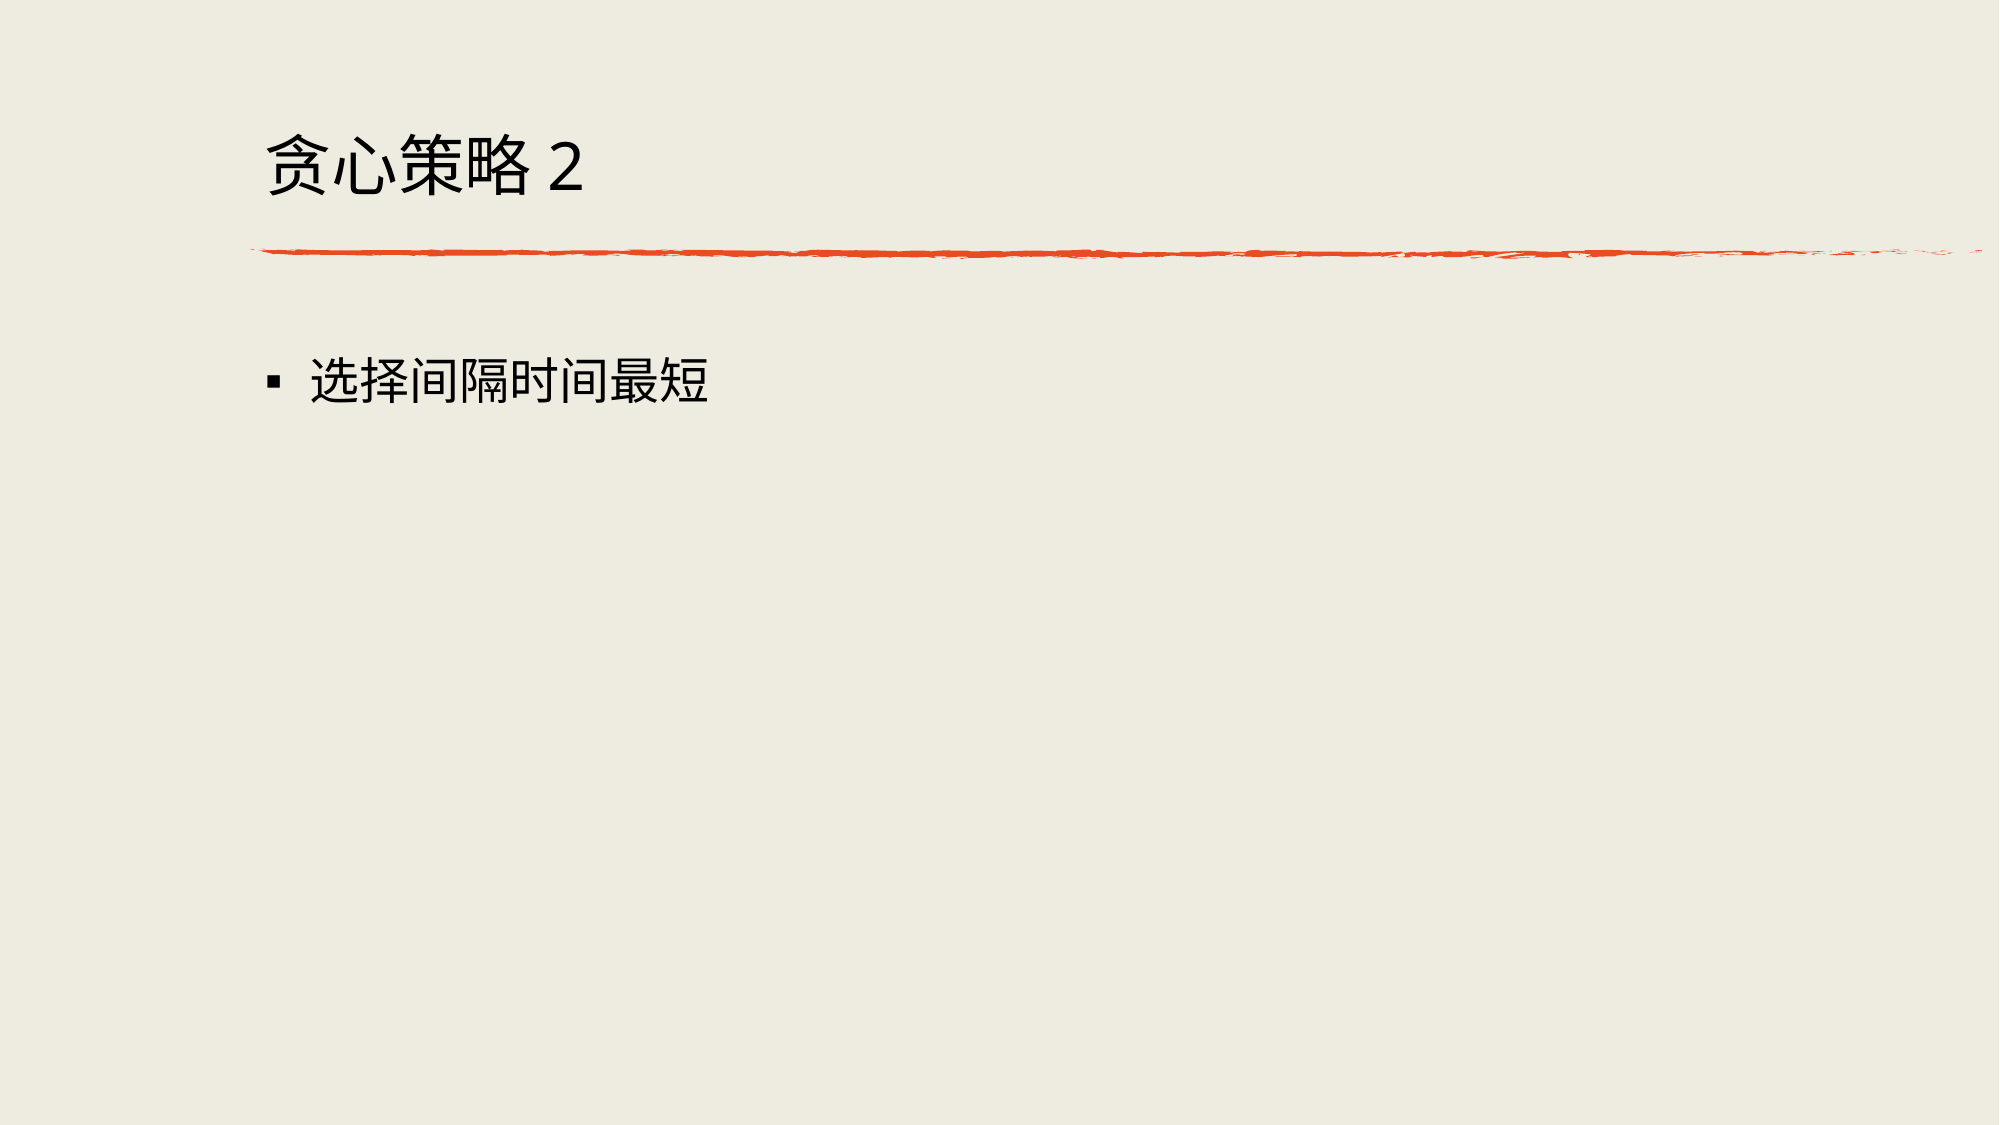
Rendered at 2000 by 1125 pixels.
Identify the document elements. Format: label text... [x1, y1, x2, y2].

list 选择间隔时间最短 [249, 312, 1012, 1013]
title 贪心策略2 [249, 45, 1750, 213]
